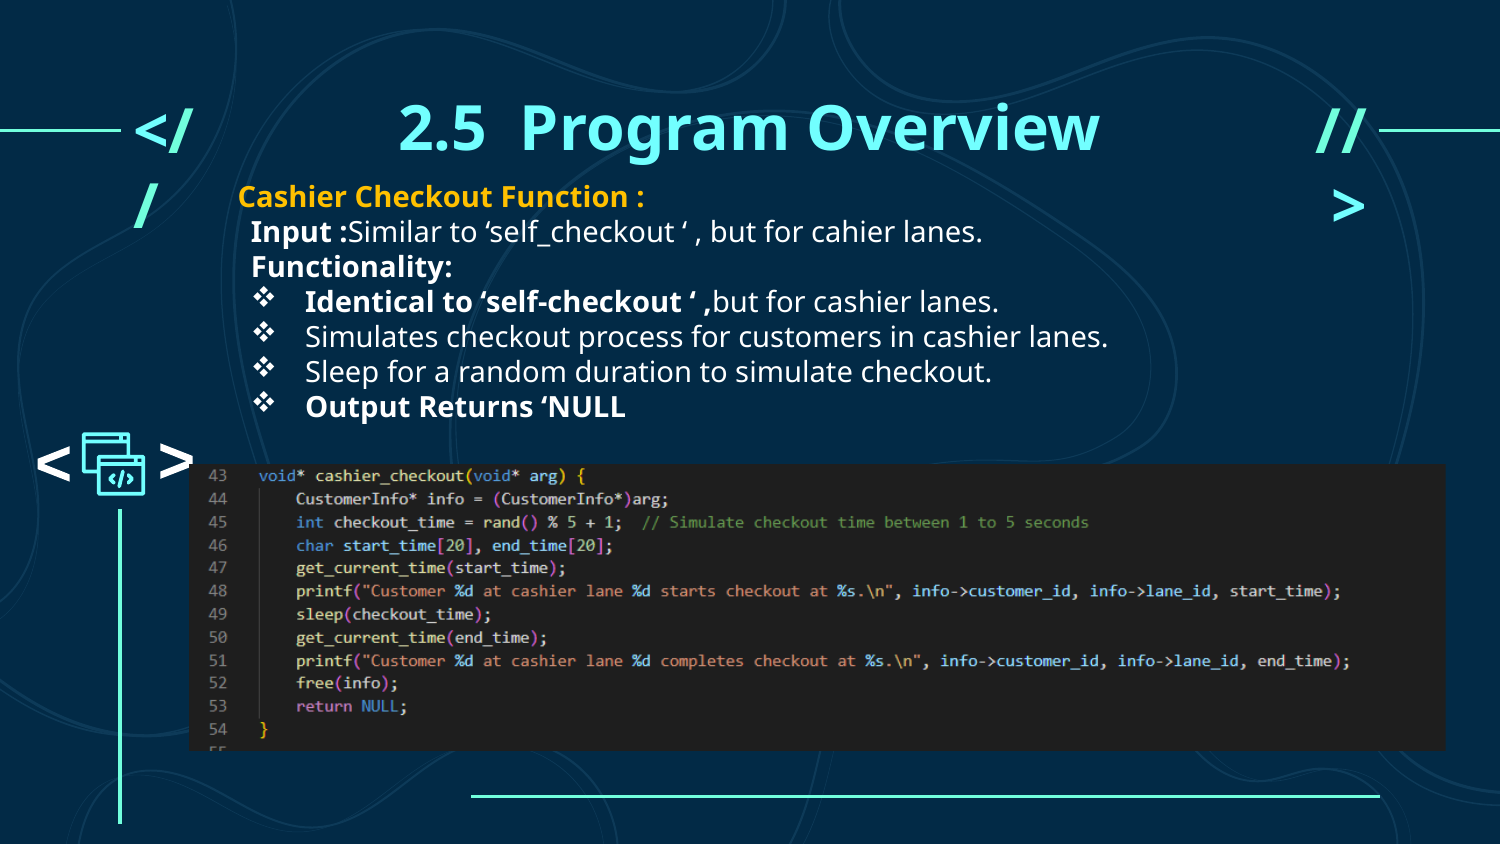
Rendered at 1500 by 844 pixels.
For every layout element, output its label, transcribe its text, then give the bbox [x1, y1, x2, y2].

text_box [81, 432, 146, 496]
picture [188, 463, 1446, 751]
text_box //> [1275, 76, 1382, 164]
text_box [78, 390, 189, 501]
title 2.5 Program Overview [240, 72, 1260, 163]
text_box <// [118, 76, 225, 164]
list Cashier Checkout Function : Input :Similar to ‘self_checkout ‘ , but for cahier lanes. Functionality: Identical to ‘self-checkout ‘ ,but for cashier lanes. Simulates checkout process for customers in cashier lanes. Sleep for a random duration to simulate checkout. Output Returns ‘NULL [215, 163, 1479, 802]
